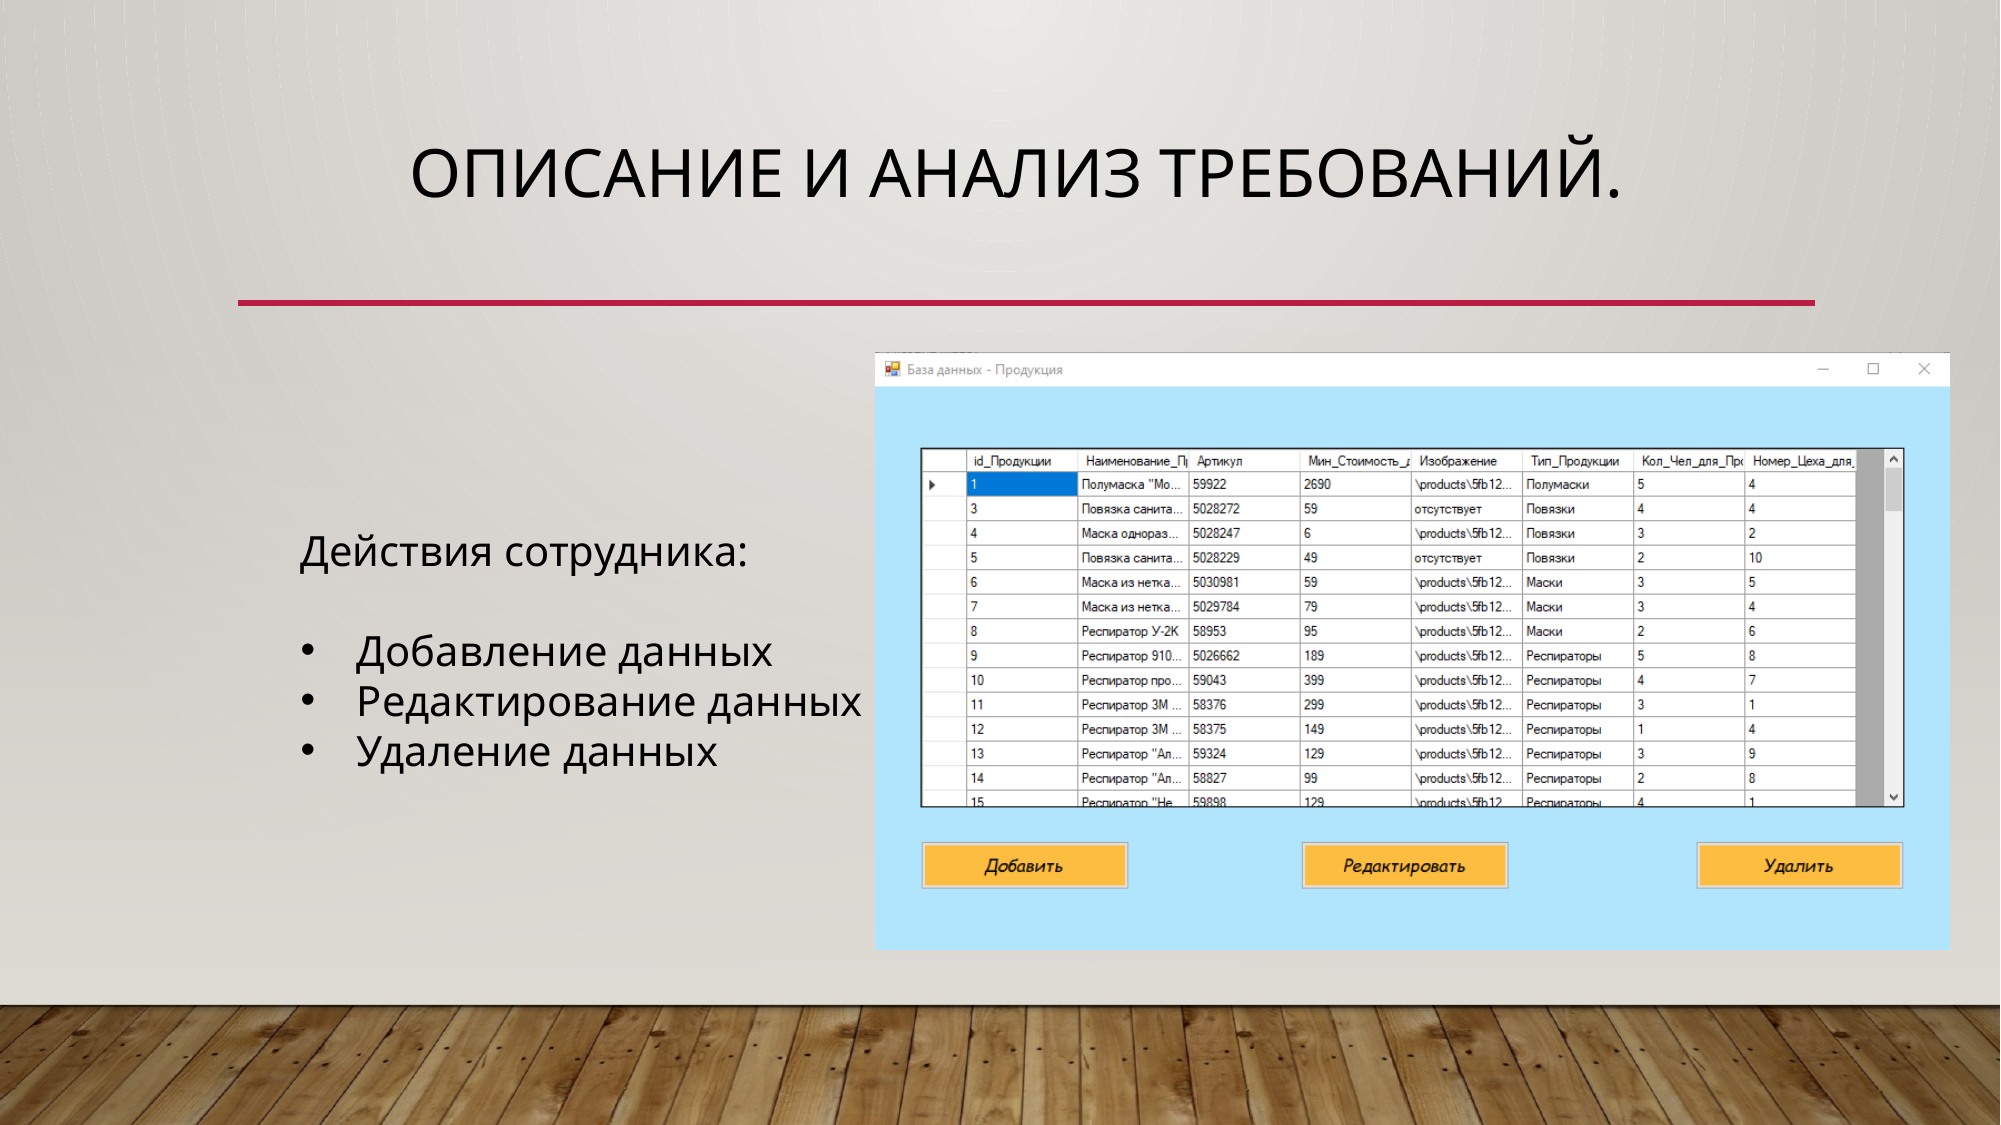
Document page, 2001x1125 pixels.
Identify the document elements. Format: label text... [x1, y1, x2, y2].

text_box Действия сотрудника: Добавление данных Редактирование данных Удаление данных [285, 517, 875, 783]
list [875, 352, 1950, 950]
title Описание и анализ требований. [238, 131, 1814, 305]
picture [0, 1005, 2000, 1125]
